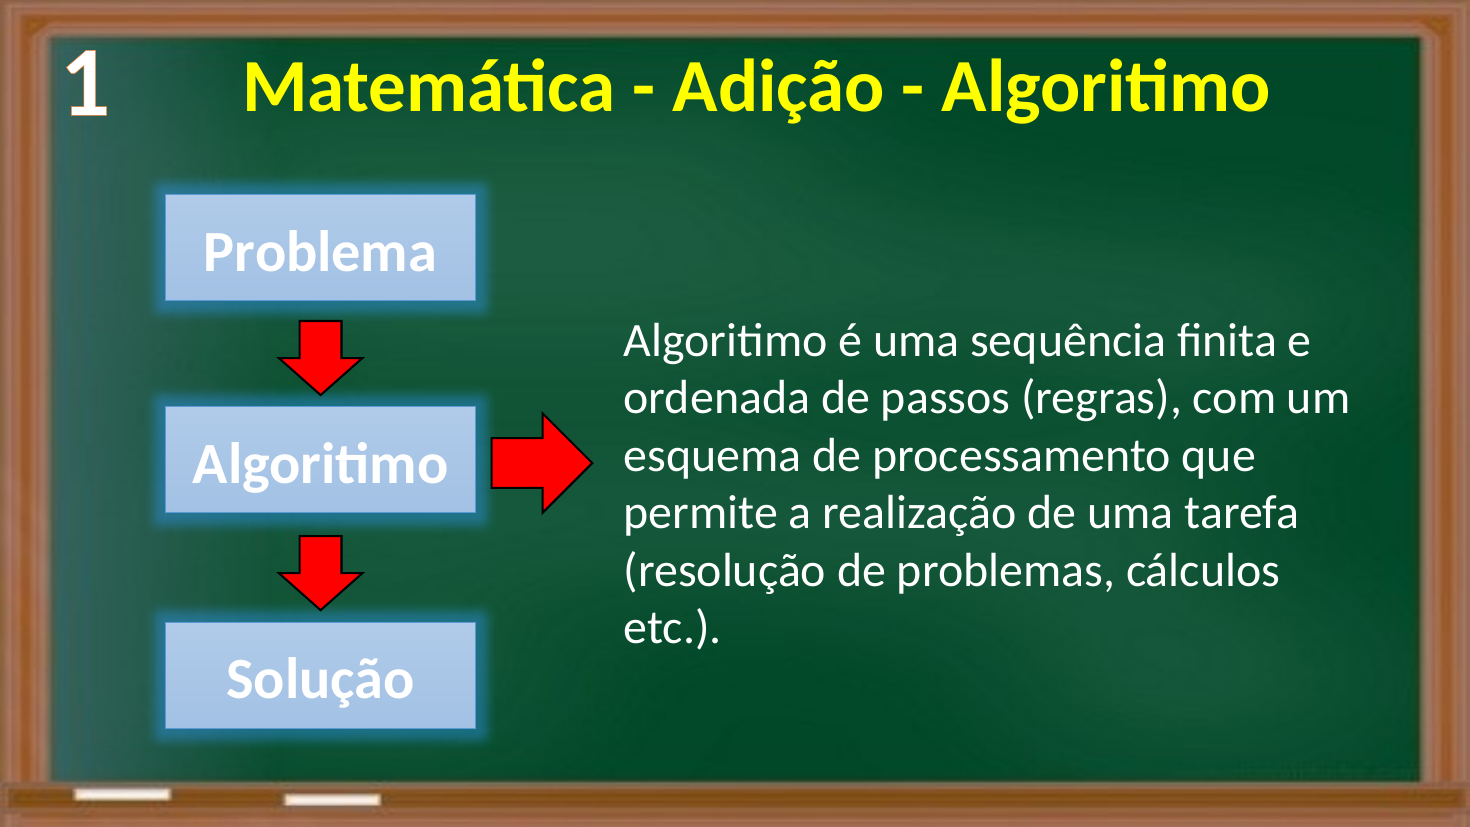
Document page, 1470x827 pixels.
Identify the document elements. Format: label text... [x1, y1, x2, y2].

text_box Algoritimo é uma sequência finita e ordenada de passos (regras), com um esquema de processamento que permite a realização de uma tarefa (resolução de problemas, cálculos etc.). [608, 300, 1396, 661]
text_box Problema [165, 194, 476, 301]
text_box Algoritimo [165, 406, 476, 513]
text_box [490, 410, 594, 516]
text_box 1 [41, 7, 130, 143]
text_box Solução [165, 622, 476, 729]
text_box [276, 319, 366, 397]
text_box [276, 535, 366, 612]
picture [0, 0, 1470, 827]
text_box Matemática - Adição - Algoritimo [197, 29, 1318, 135]
